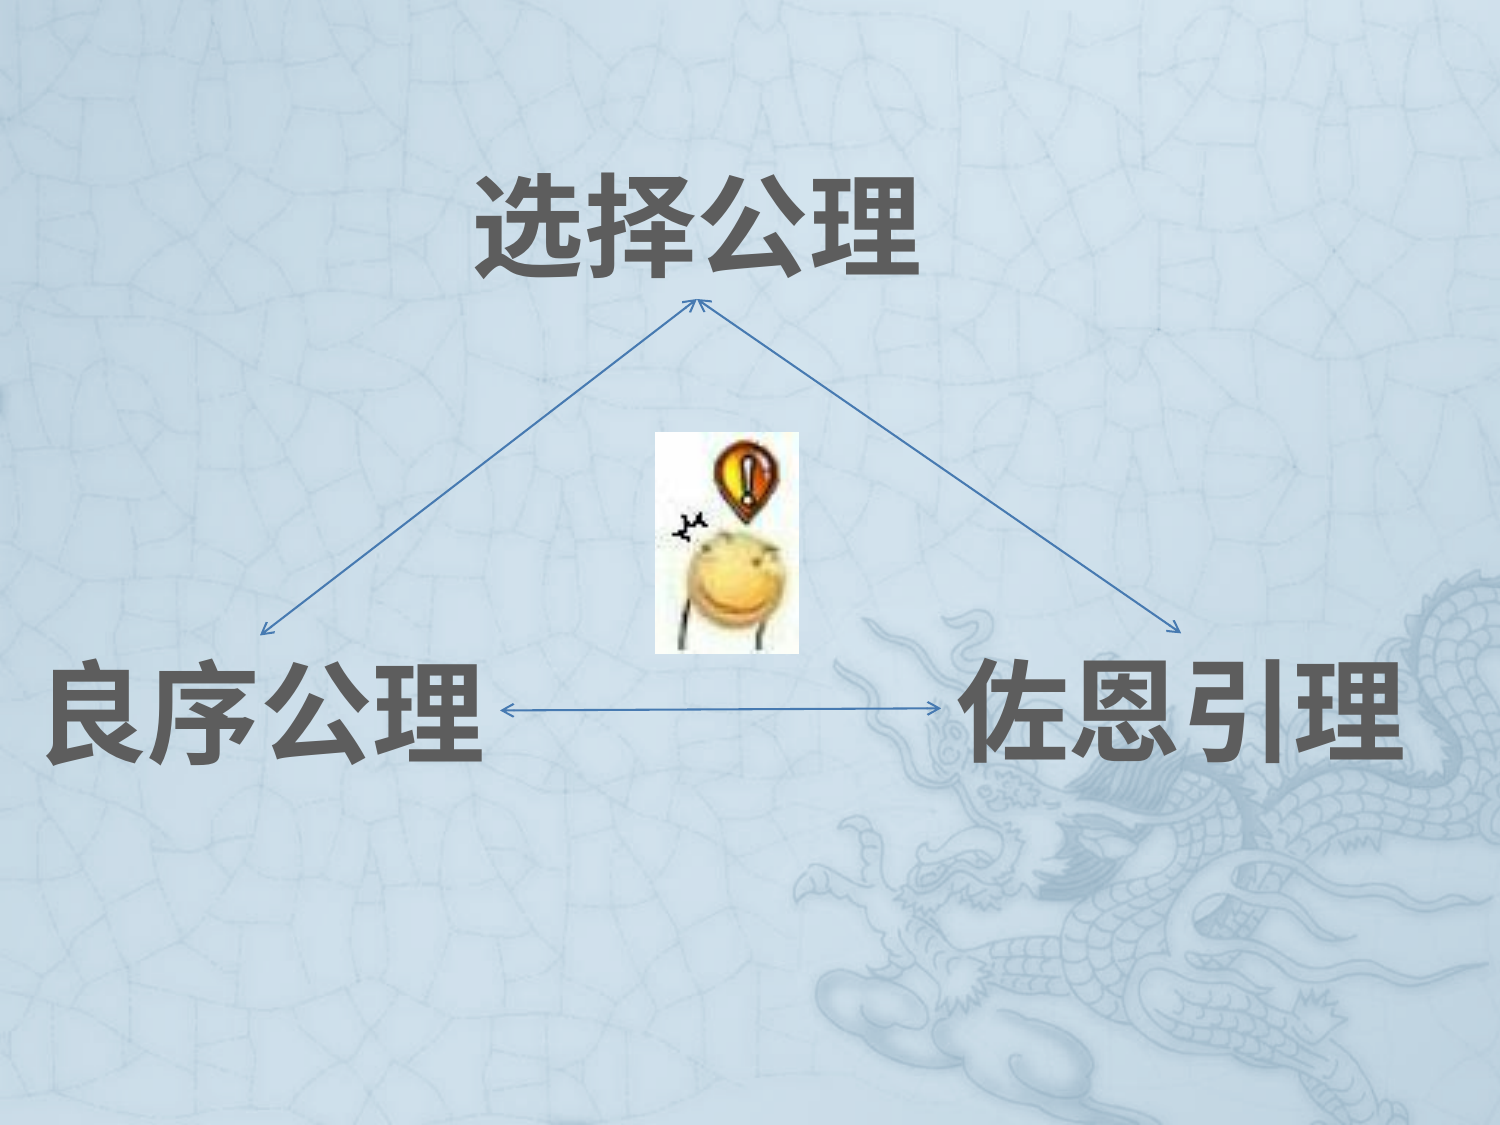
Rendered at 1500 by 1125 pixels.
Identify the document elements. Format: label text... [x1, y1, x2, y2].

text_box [501, 708, 940, 712]
text_box 选择公理 [456, 148, 937, 299]
picture [654, 431, 800, 654]
text_box 良序公理 [19, 635, 500, 786]
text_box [696, 299, 1182, 634]
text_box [259, 299, 696, 636]
text_box 佐恩引理 [941, 633, 1422, 784]
